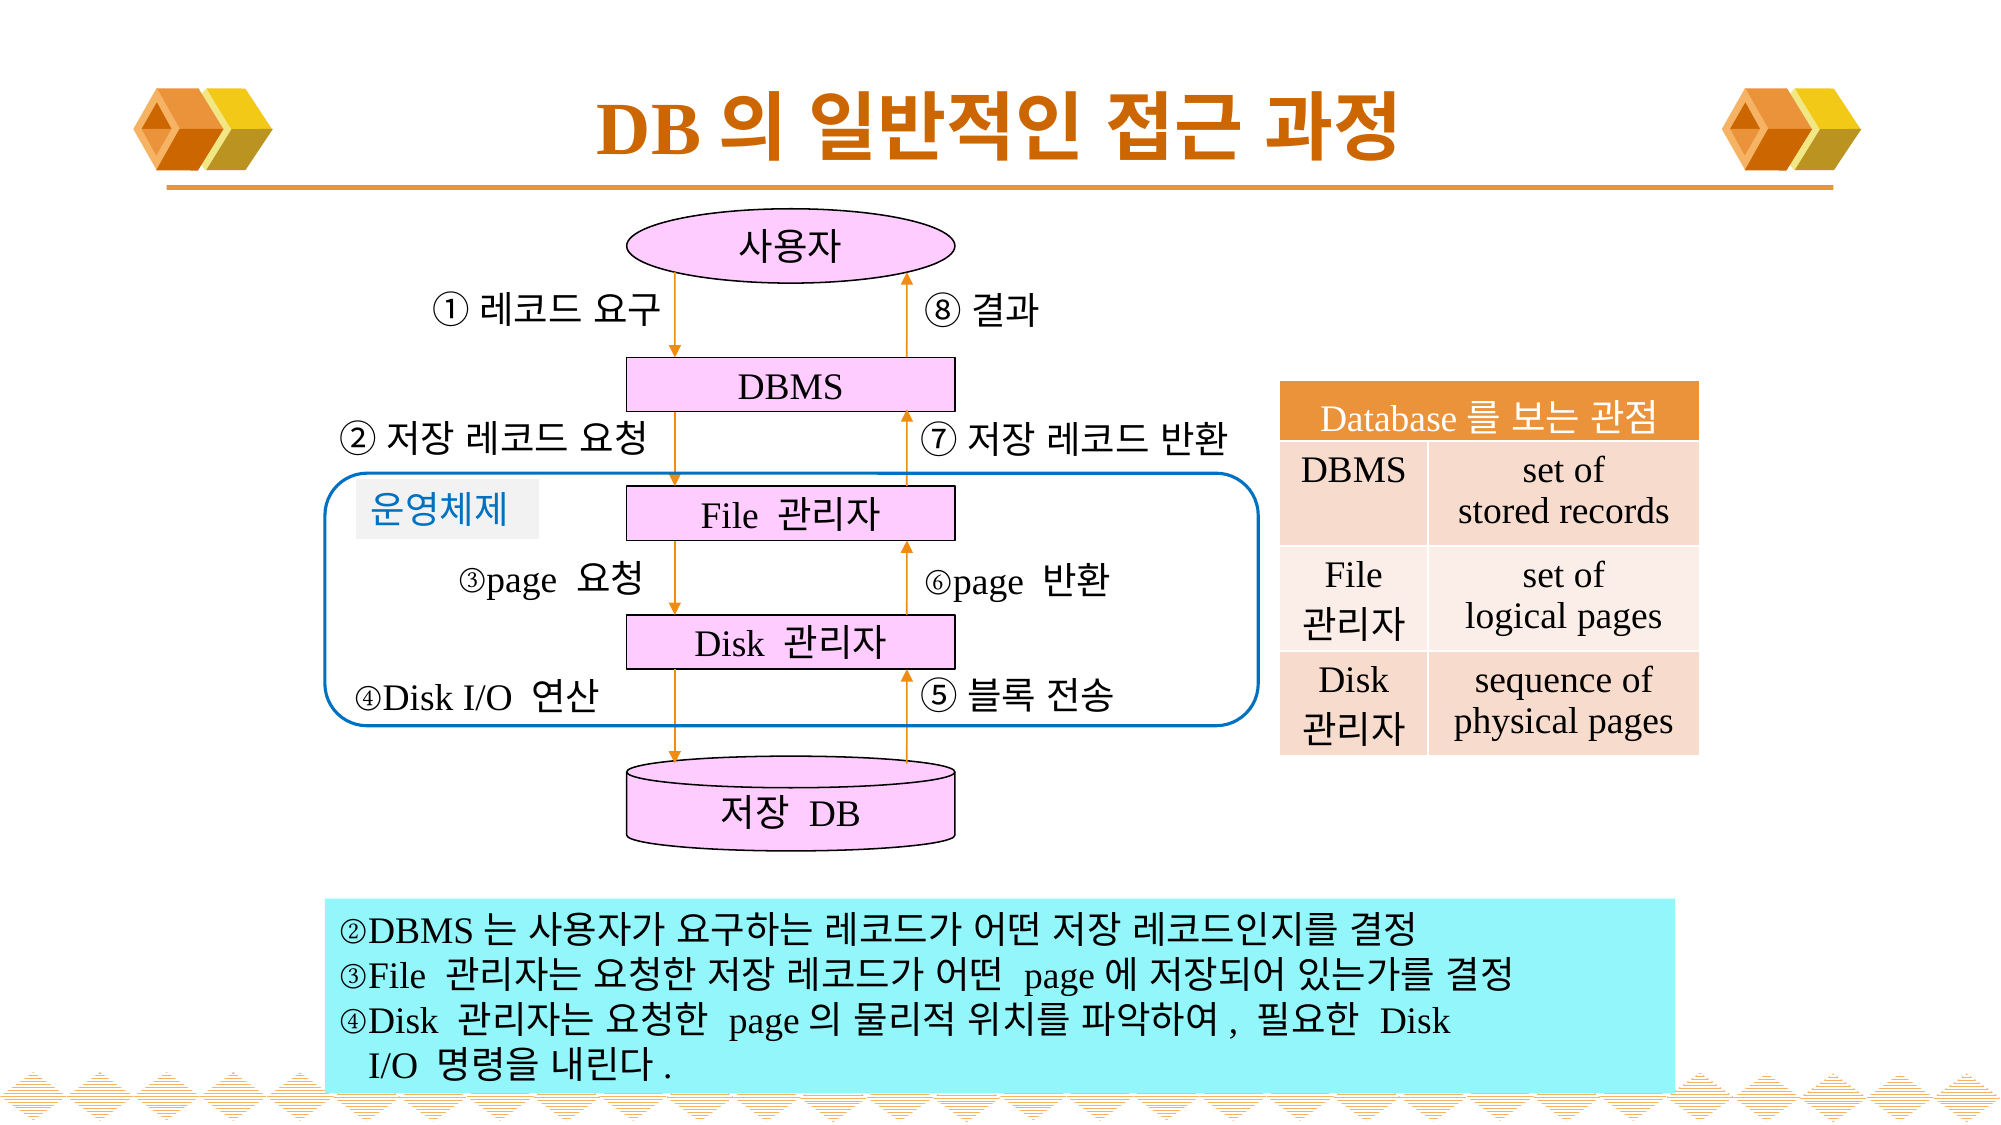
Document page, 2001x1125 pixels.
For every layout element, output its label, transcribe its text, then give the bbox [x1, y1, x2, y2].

table_cell sequence of physical pages [1429, 652, 1699, 755]
title DB의 일반적인 접근 과정 [99, 67, 1900, 182]
table_cell Disk 관리자 [1280, 652, 1427, 755]
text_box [324, 208, 1274, 852]
table_cell set of stored records [1429, 442, 1699, 545]
table_cell DBMS [1280, 442, 1427, 545]
text_box ②DBMS는 사용자가 요구하는 레코드가 어떤 저장 레코드인지를 결정 ③File 관리자는 요청한 저장 레코드가 어떤 page에 저장되어 있는가를 결정 ④Disk 관리자는 요청한 page의 물리적 위치를 파악하여, 필요한 Disk I/O 명령을 내린다. [324, 898, 1675, 1094]
table_header Database를 보는 관점 [1280, 381, 1699, 440]
table_cell set of logical pages [1429, 547, 1699, 650]
table_cell File 관리자 [1280, 547, 1427, 650]
